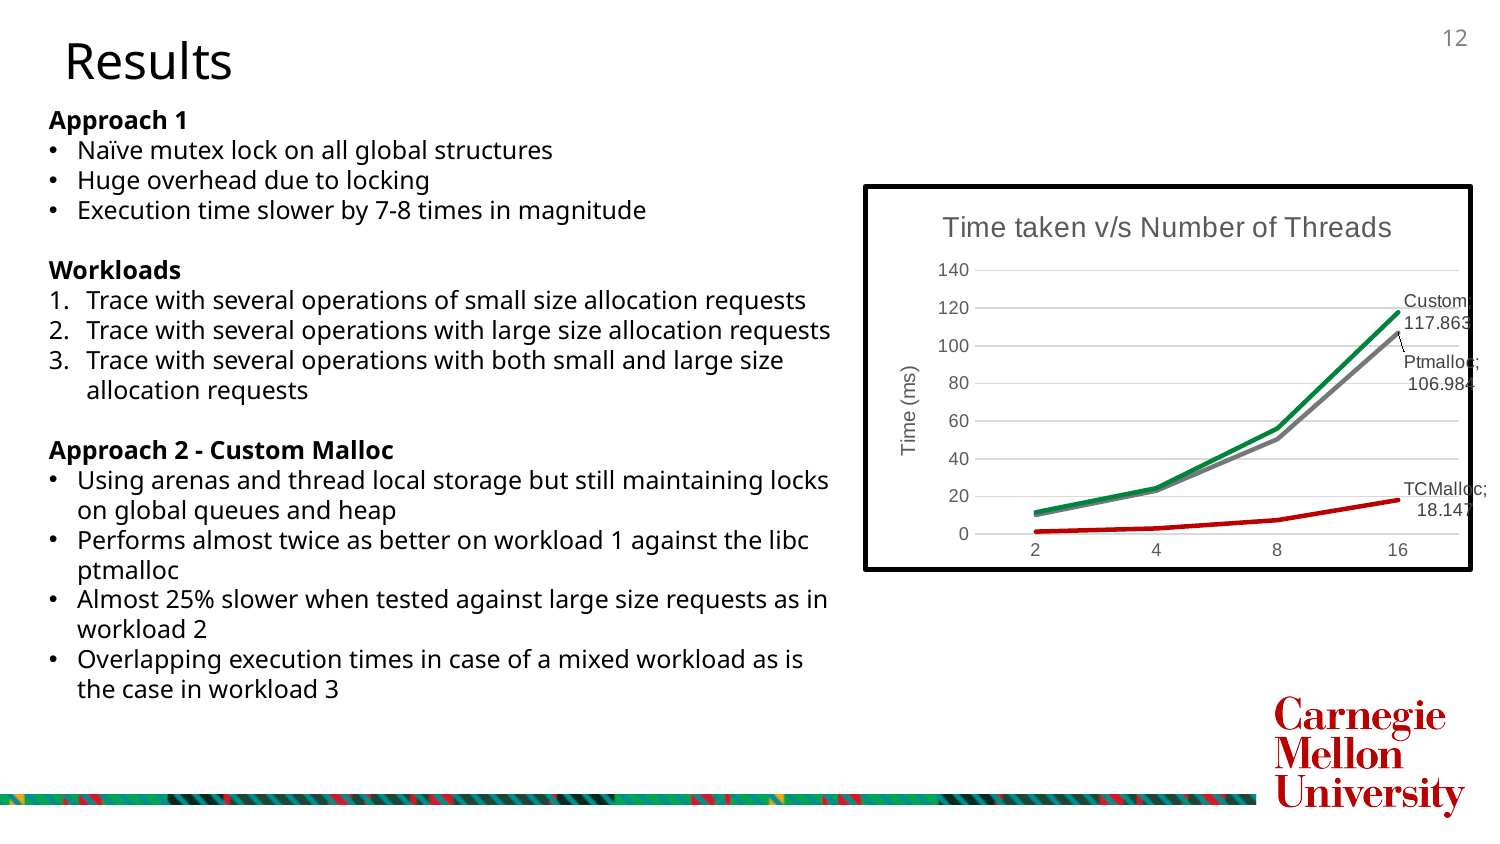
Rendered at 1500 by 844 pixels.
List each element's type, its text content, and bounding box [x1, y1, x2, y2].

text_box Results [50, 21, 300, 97]
text_box Approach 1 Naïve mutex lock on all global structures Huge overhead due to locking Execution time slower by 7-8 times in magnitude Workloads Trace with several operations of small size allocation requests Trace with several operations with large size allocation requests Trace with several operations with both small and large size allocation requests Approach 2 - Custom Malloc Using arenas and thread local storage but still maintaining locks on global queues and heap Performs almost twice as better on workload 1 against the libc ptmalloc Almost 25% slower when tested against large size requests as in workload 2 Overlapping execution times in case of a mixed workload as is the case in workload 3 [34, 97, 863, 799]
picture [1275, 696, 1465, 818]
chart [862, 184, 1488, 573]
picture [0, 794, 1257, 805]
